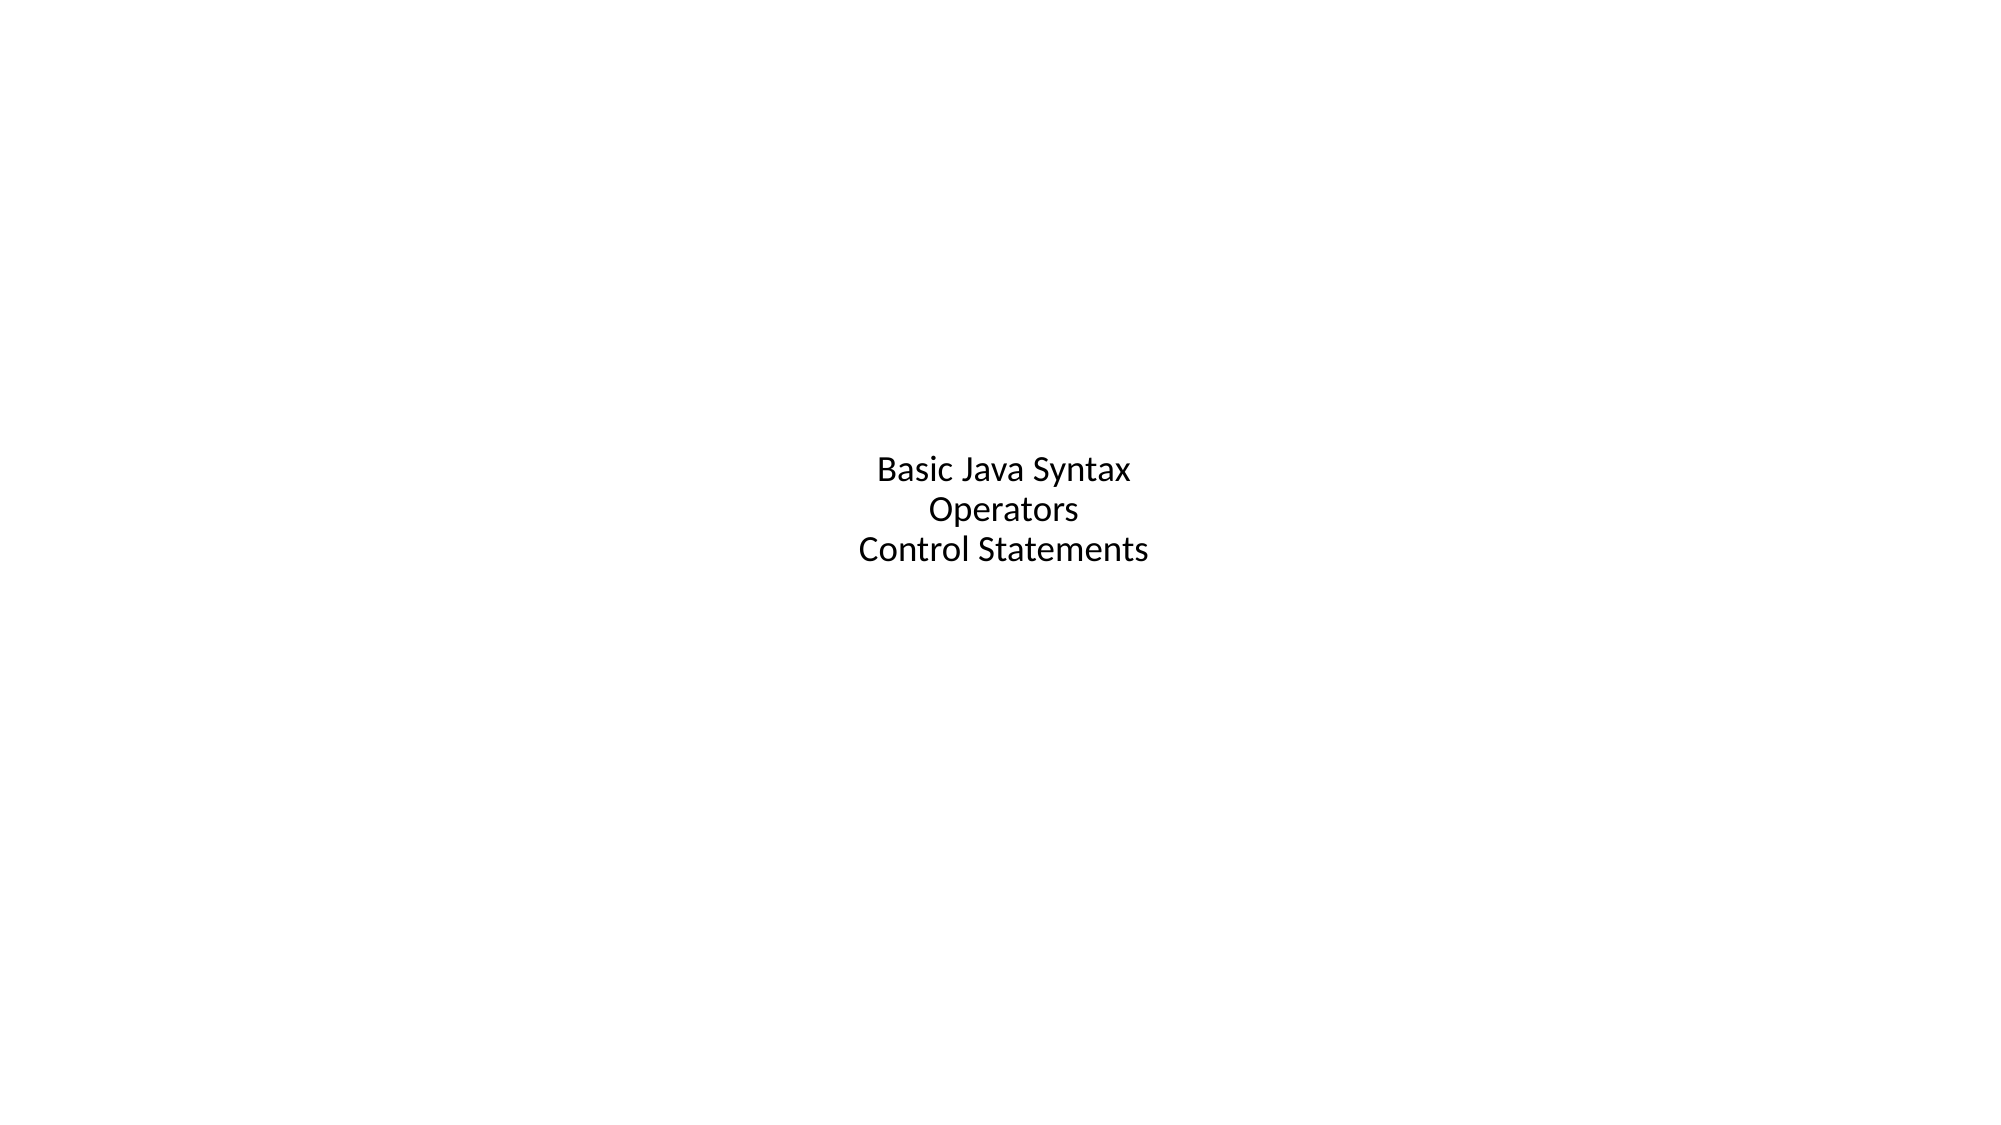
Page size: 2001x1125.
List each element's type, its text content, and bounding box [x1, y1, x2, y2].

title Basic Java Syntax Operators Control Statements [366, 441, 1642, 577]
